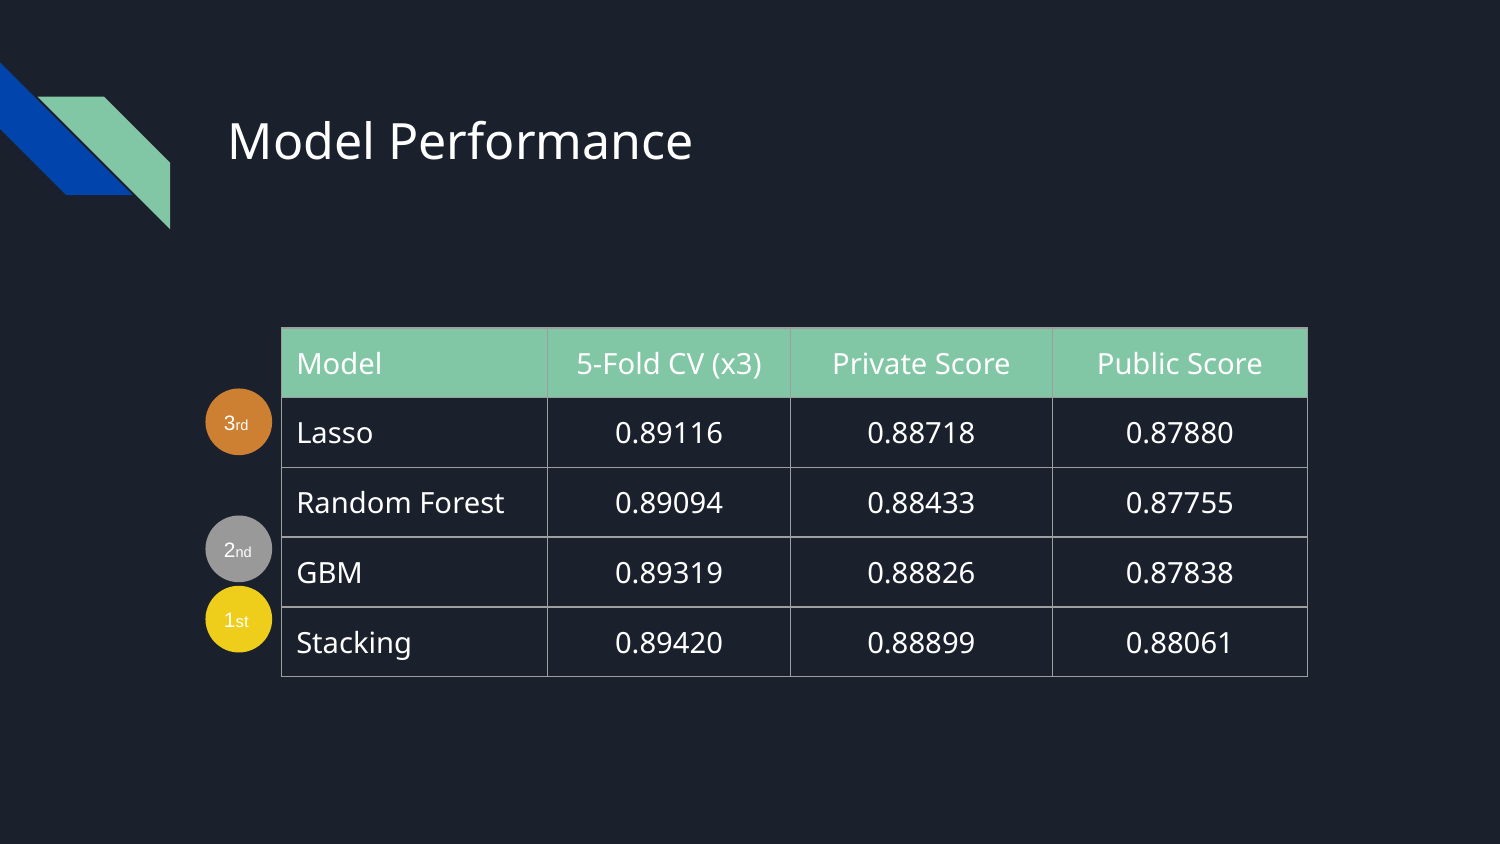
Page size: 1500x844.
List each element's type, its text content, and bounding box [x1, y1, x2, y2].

table_cell 0.88718 [791, 398, 1052, 467]
table_cell 0.88061 [1053, 608, 1307, 676]
table_cell Stacking [282, 608, 547, 676]
table_cell 0.88433 [791, 468, 1052, 536]
title Model Performance [212, 64, 1368, 215]
table_cell 0.89094 [548, 468, 790, 536]
table_cell 0.88899 [791, 608, 1052, 676]
table_cell 0.87838 [1053, 538, 1307, 606]
text_box 2nd [205, 515, 273, 583]
table_header Model [282, 329, 547, 397]
text_box 1st [205, 585, 273, 653]
table_cell 0.89116 [548, 398, 790, 467]
table_cell 0.88826 [791, 538, 1052, 606]
table_cell 0.87755 [1053, 468, 1307, 536]
table_cell 0.89420 [548, 608, 790, 676]
table_header Private Score [791, 329, 1052, 397]
table_cell 0.89319 [548, 538, 790, 606]
table_cell Random Forest [282, 468, 547, 536]
text_box 3rd [205, 388, 273, 456]
table_header Public Score [1053, 329, 1307, 397]
table_header 5-Fold CV (x3) [548, 329, 790, 397]
table_cell 0.87880 [1053, 398, 1307, 467]
table_cell Lasso [282, 398, 547, 467]
table_cell GBM [282, 538, 547, 606]
